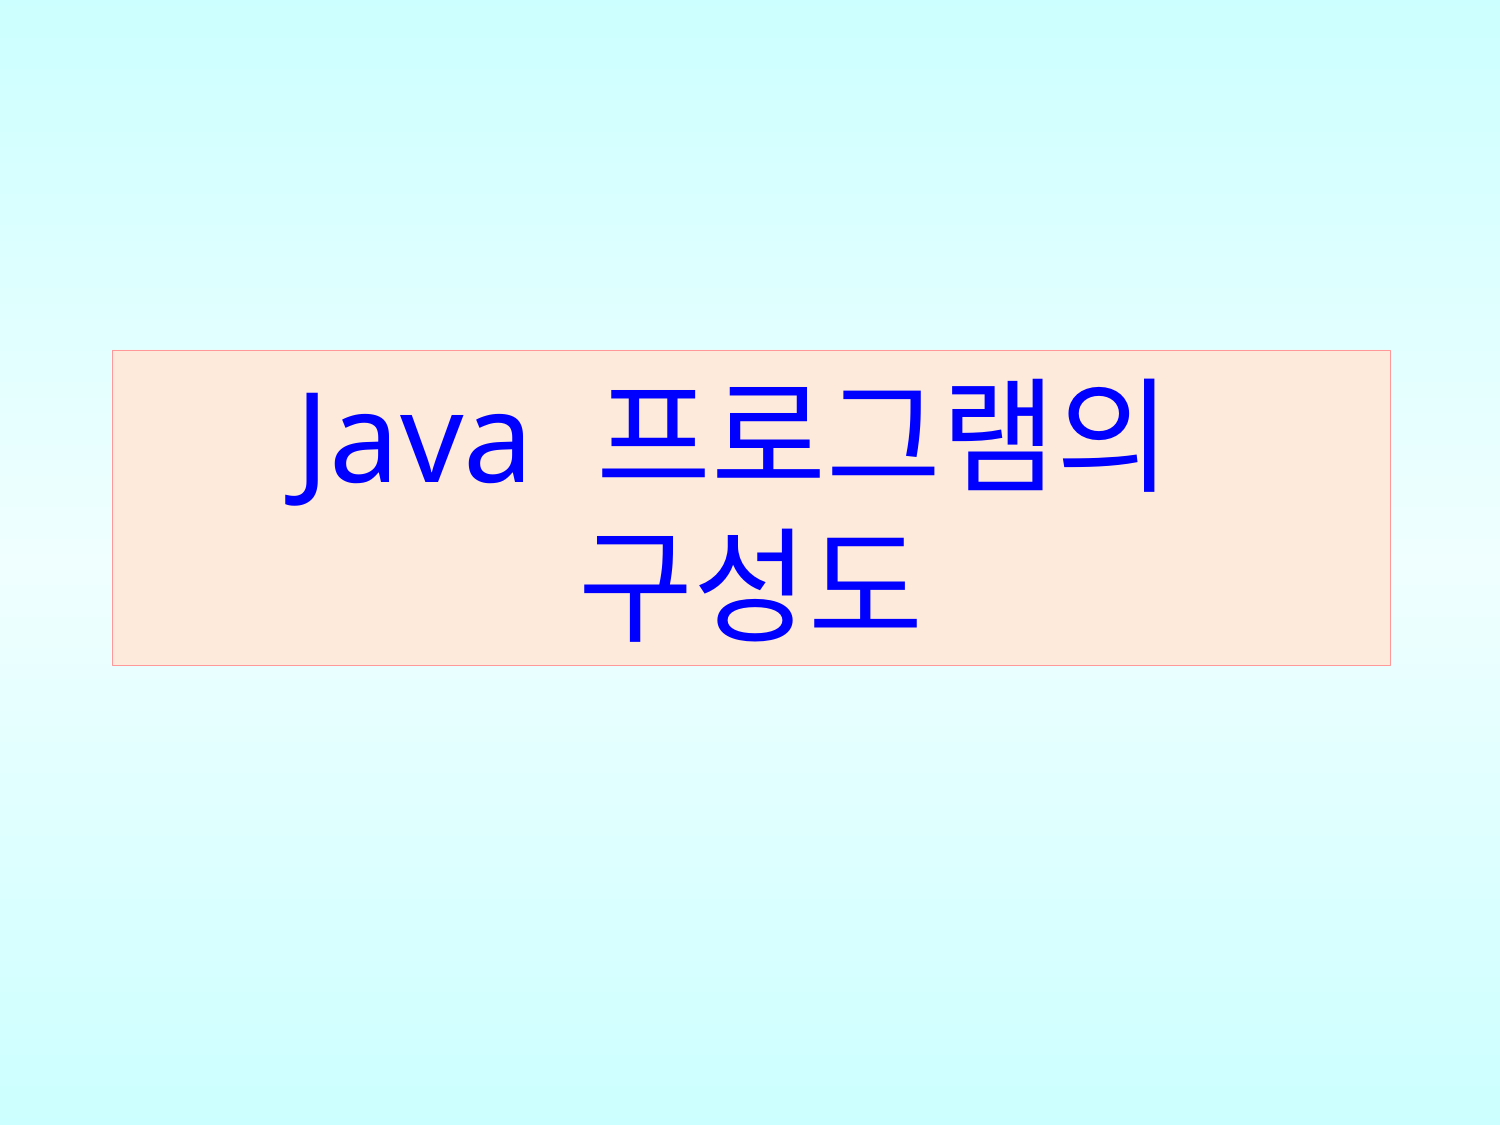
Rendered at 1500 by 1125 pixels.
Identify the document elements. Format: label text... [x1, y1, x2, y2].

text_box Java 프로그램의 구성도 [112, 349, 1391, 666]
